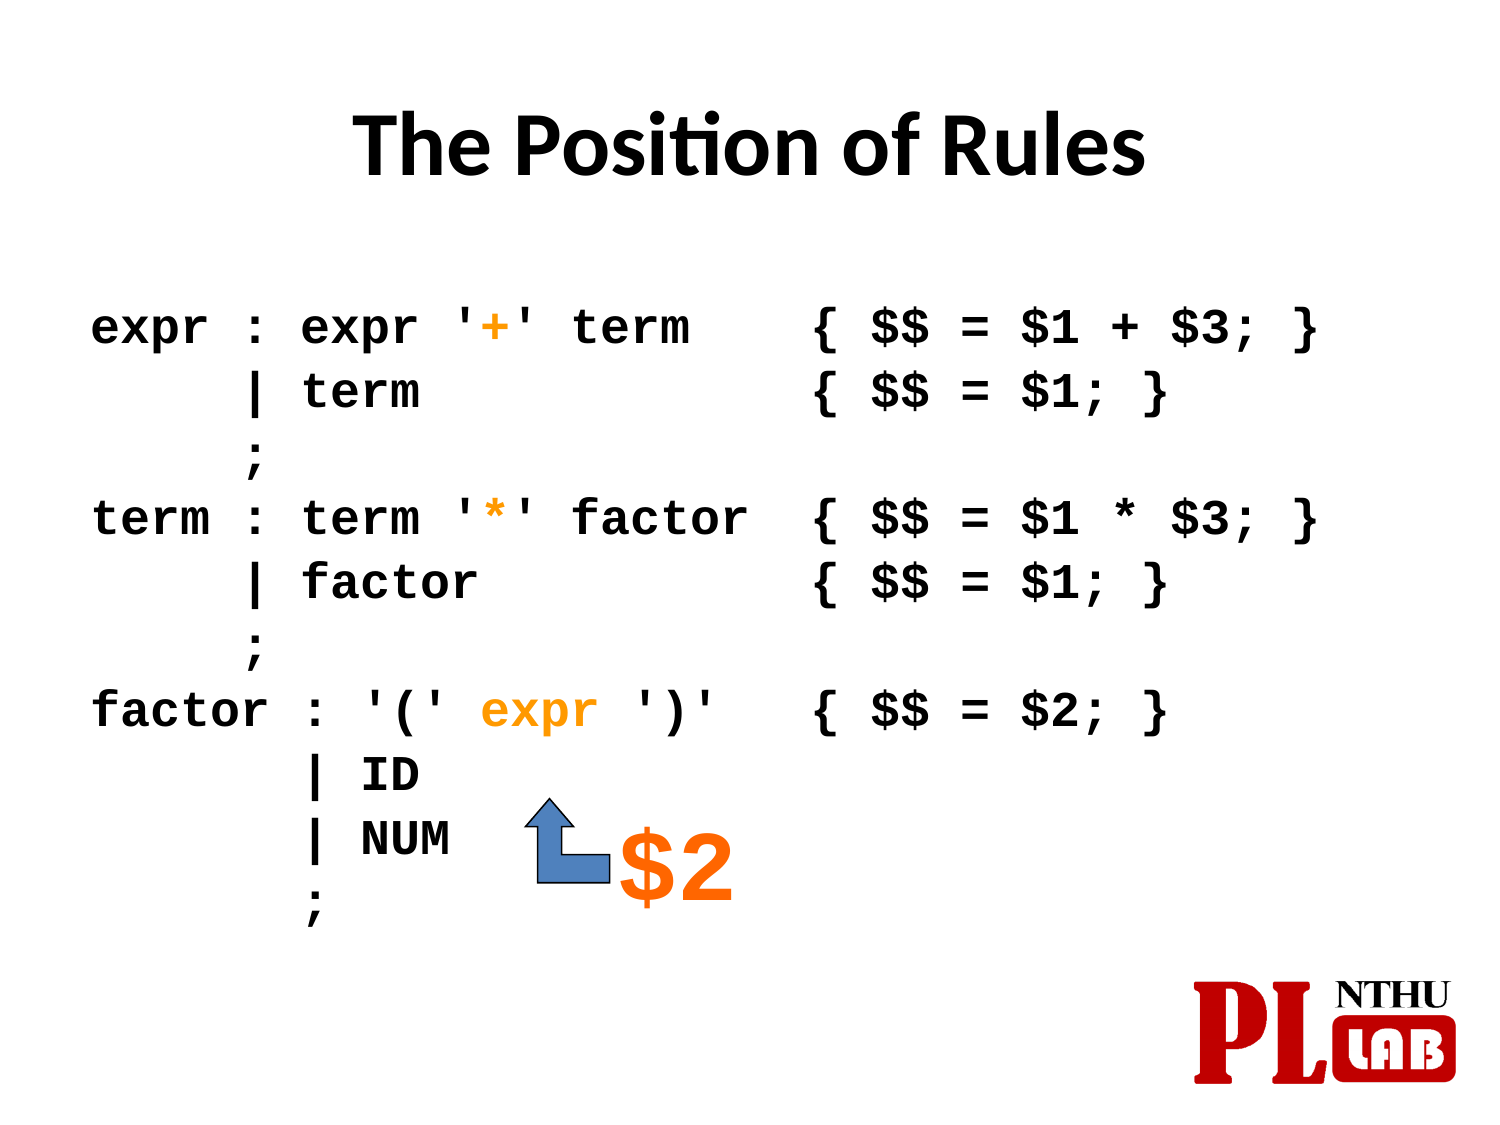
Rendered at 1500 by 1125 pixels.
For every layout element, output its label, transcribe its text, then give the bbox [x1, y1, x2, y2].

text_box $2 [602, 793, 753, 929]
list expr : expr '+' term { $$ = $1 + $3; } | term { $$ = $1; } ; term : term '*' factor { $$ = $1 * $3; } | factor { $$ = $1; } ; factor : '(' expr ')' { $$ = $2; } | ID | NUM ; [75, 292, 1425, 1035]
title The Position of Rules [75, 45, 1425, 233]
picture [1187, 964, 1467, 1094]
text_box [525, 798, 610, 883]
